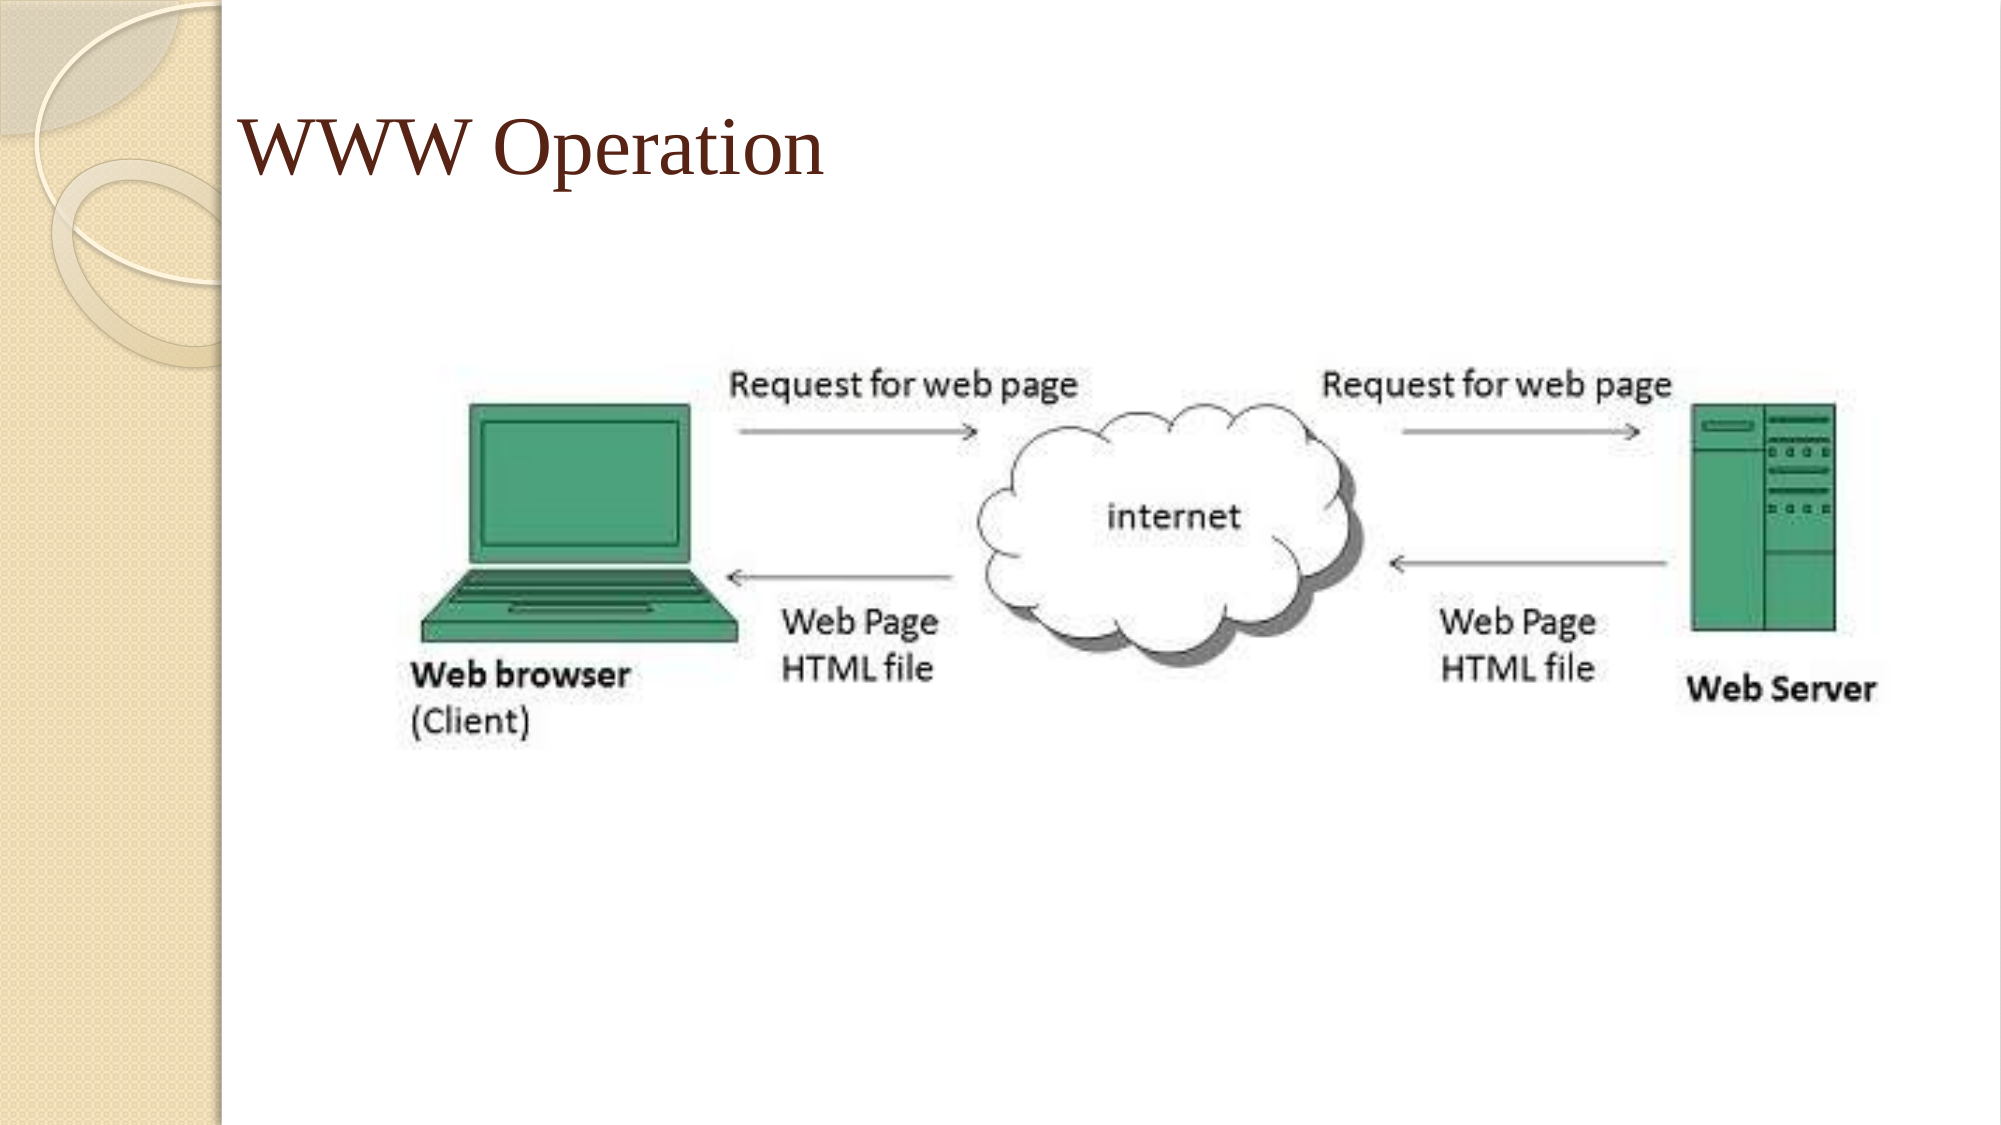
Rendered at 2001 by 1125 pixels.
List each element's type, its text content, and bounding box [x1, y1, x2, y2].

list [351, 278, 1924, 801]
title WWW Operation [223, 47, 1864, 235]
